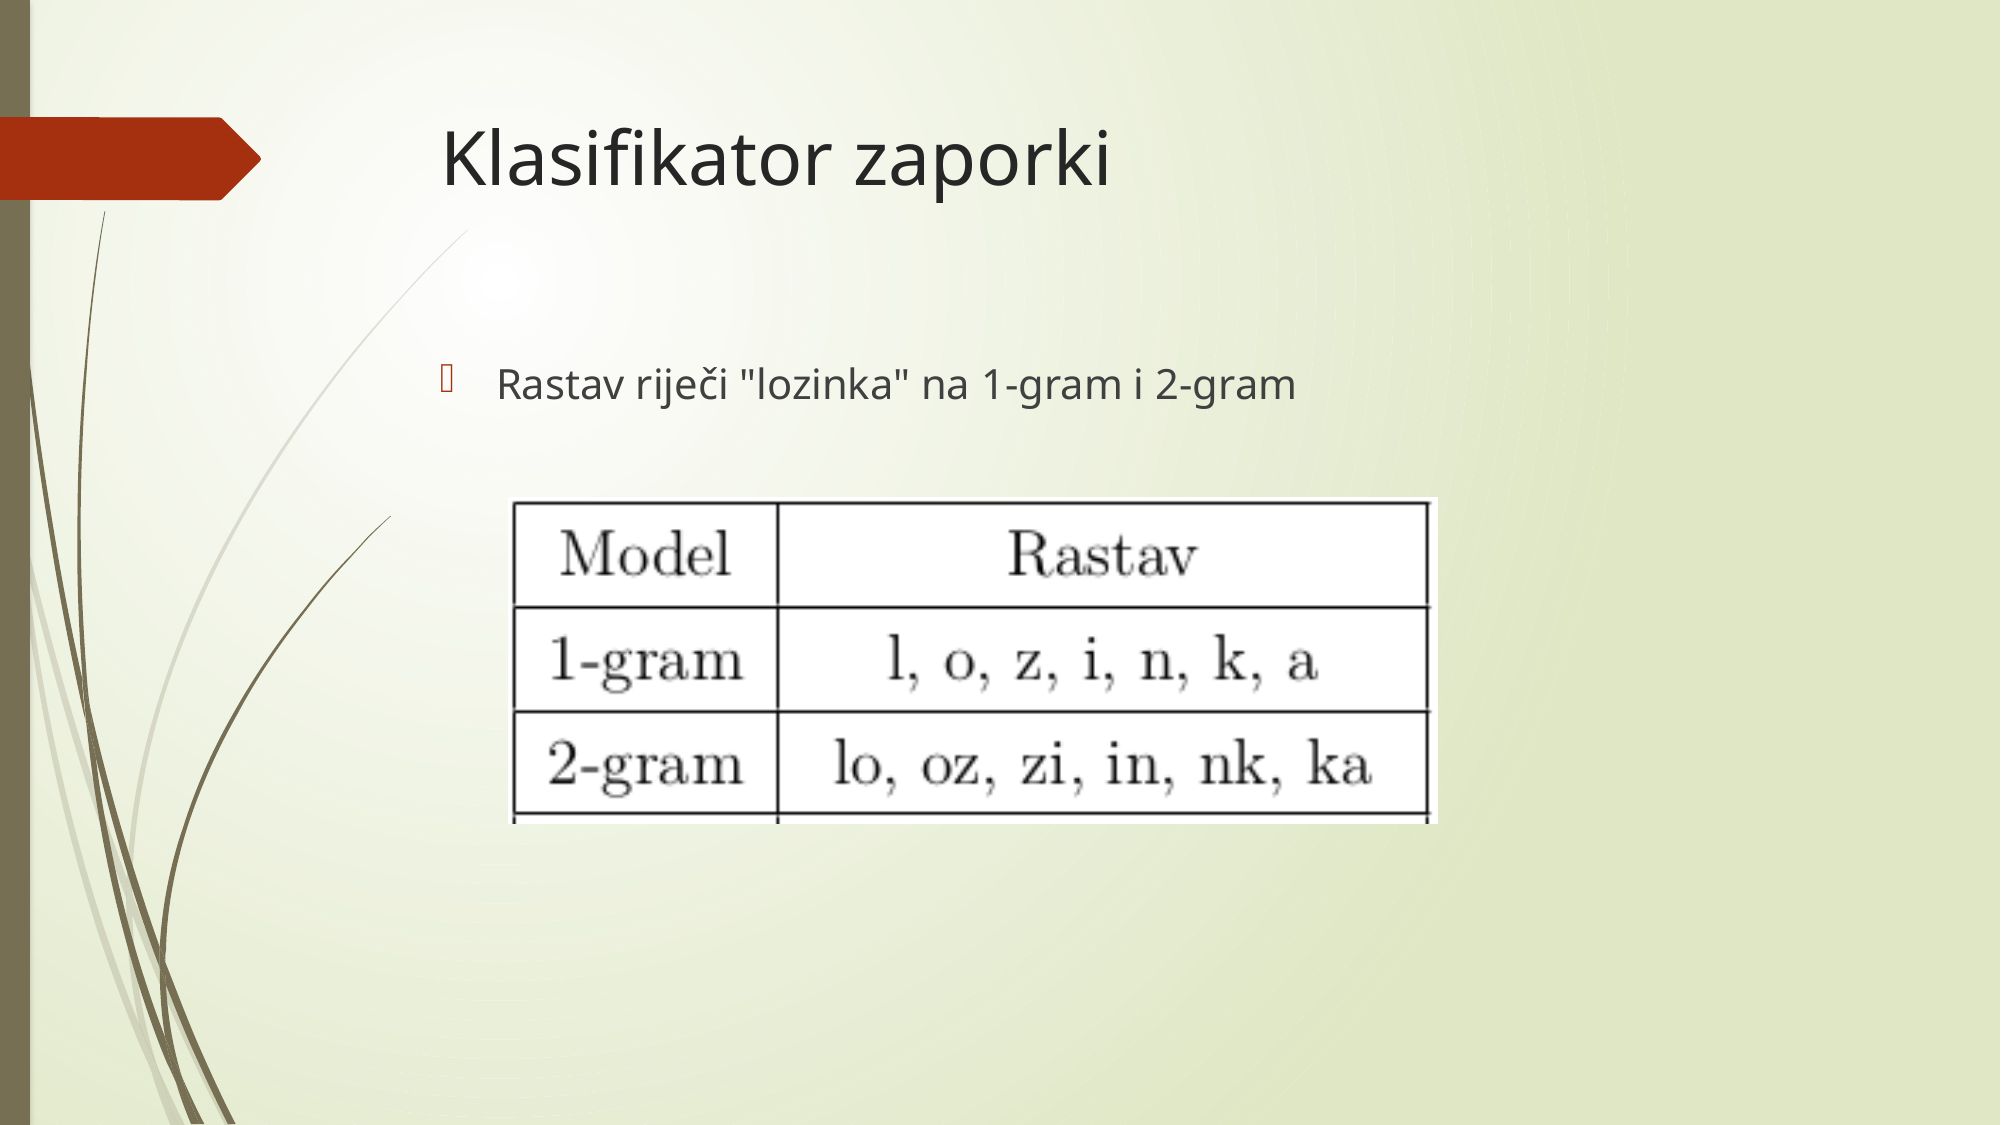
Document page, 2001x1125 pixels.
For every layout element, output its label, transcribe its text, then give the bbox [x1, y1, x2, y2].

list Rastav riječi "lozinka" na 1-gram i 2-gram [424, 350, 1888, 970]
title Klasifikator zaporki [425, 102, 1888, 313]
picture [508, 496, 1438, 824]
